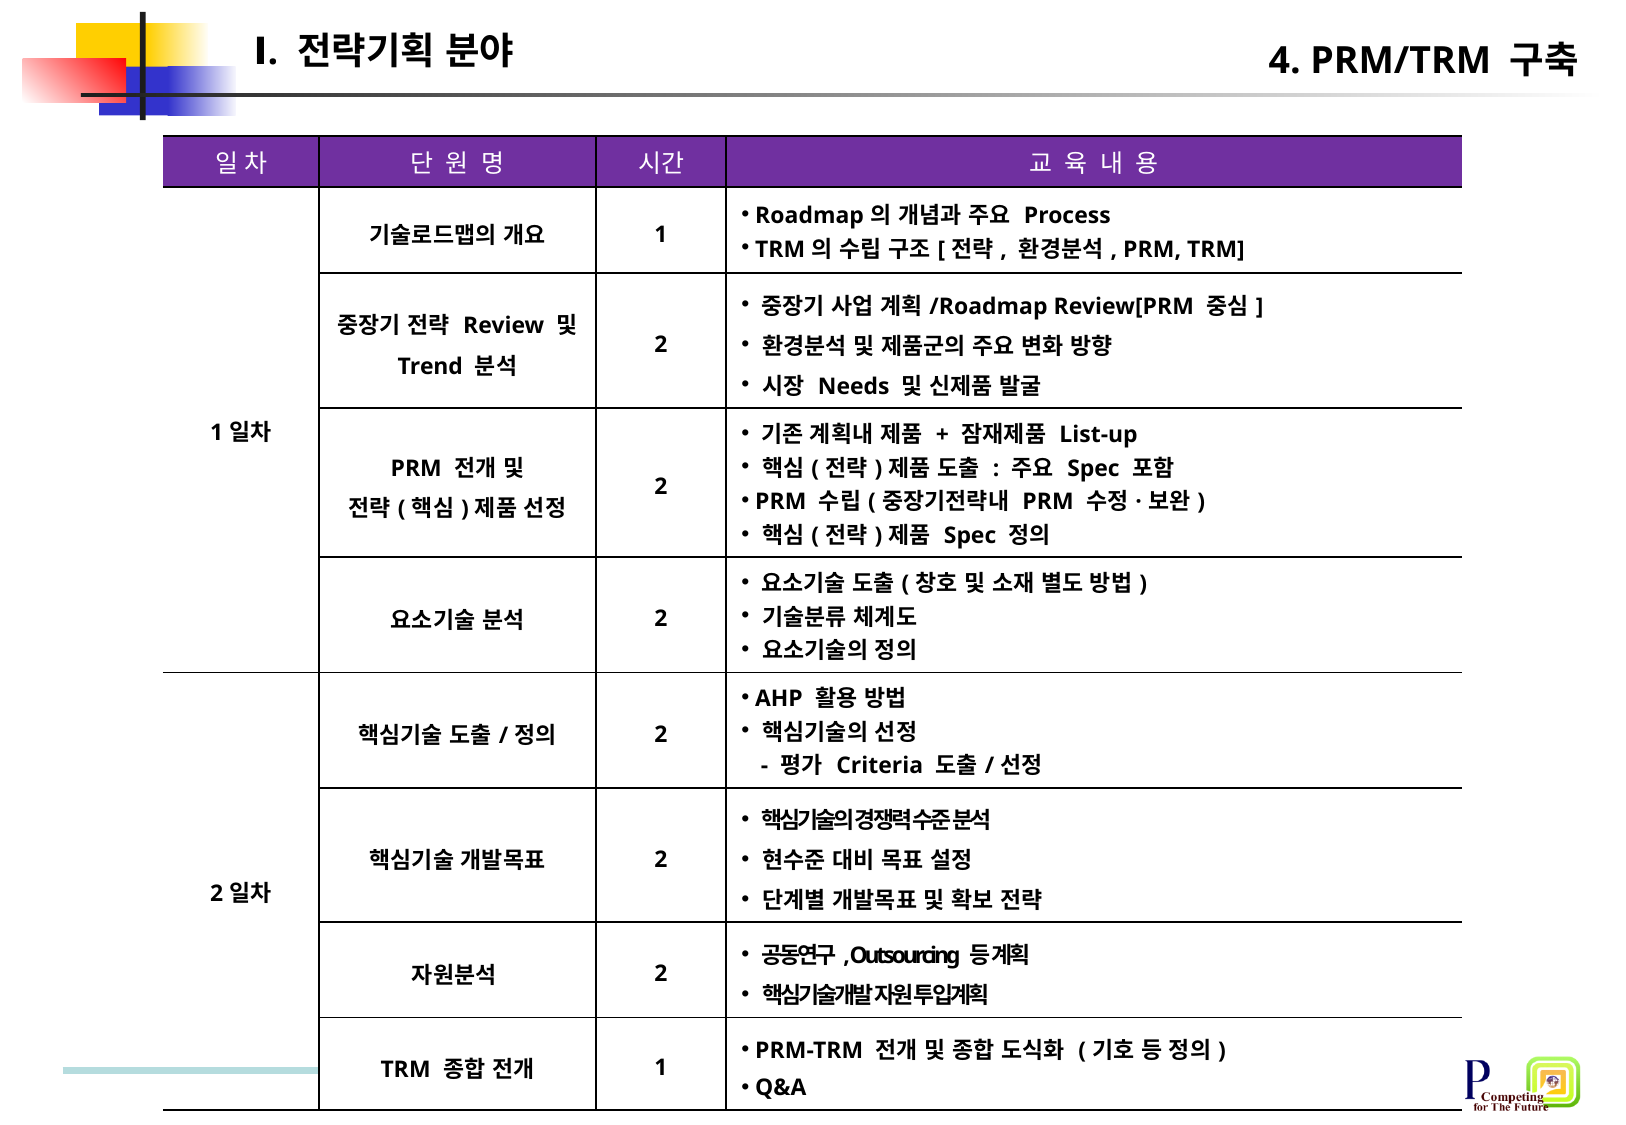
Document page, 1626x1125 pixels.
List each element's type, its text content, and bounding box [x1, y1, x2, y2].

table_cell 1일차 [163, 188, 318, 672]
table_cell PRM 전개 및 전략(핵심)제품 선정 [320, 409, 595, 556]
table_header 시간 [597, 137, 725, 186]
table_header 교육내용 [727, 137, 1462, 186]
table_cell PRM-TRM 전개 및 종합 도식화 (기호 등 정의) Q&A [727, 1018, 1462, 1109]
table_cell 요소기술 분석 [320, 558, 595, 672]
table_cell 핵심기술 개발목표 [320, 789, 595, 921]
table_cell AHP 활용 방법 핵심기술의 선정 - 평가 Criteria 도출/선정 [727, 673, 1462, 787]
table_cell 2일차 [163, 673, 318, 1109]
table_cell 2 [597, 673, 725, 787]
table_cell 공동연구, Outsourcing 등 계획 핵심기술개발 자원 투입계획 [727, 923, 1462, 1017]
table_cell 자원분석 [320, 923, 595, 1017]
table_cell 2 [597, 409, 725, 556]
table_cell 2 [597, 558, 725, 672]
table_header 단원명 [320, 137, 595, 186]
text_box Ⅰ. 전략기획 분야 [238, 19, 541, 80]
table_cell TRM 종합 전개 [320, 1018, 595, 1109]
table_cell 중장기 전략 Review 및 Trend 분석 [320, 274, 595, 407]
table_cell 2 [597, 923, 725, 1017]
table_cell 핵심기술의 경쟁력 수준 분석 현수준 대비 목표 설정 단계별 개발목표 및 확보 전략 [727, 789, 1462, 921]
table_cell 요소기술 도출(창호 및 소재 별도 방법) 기술분류 체계도 요소기술의 정의 [727, 558, 1462, 672]
table_cell Roadmap의 개념과 주요 Process TRM의 수립 구조[전략, 환경분석, PRM, TRM] [727, 188, 1462, 272]
table_cell 1 [597, 1018, 725, 1109]
table_cell 핵심기술 도출/정의 [320, 673, 595, 787]
title 4. PRM/TRM 구축 [1244, 29, 1594, 90]
table_cell 기술로드맵의 개요 [320, 188, 595, 272]
table_header 일차 [163, 137, 318, 186]
picture [1378, 1055, 1581, 1112]
table_cell 2 [597, 274, 725, 407]
table_cell 2 [597, 789, 725, 921]
table_cell 중장기 사업 계획/Roadmap Review[PRM 중심] 환경분석 및 제품군의 주요 변화 방향 시장 Needs 및 신제품 발굴 [727, 274, 1462, 407]
table_cell 기존 계획내 제품 + 잠재제품 List-up 핵심(전략)제품 도출 : 주요 Spec 포함 PRM 수립(중장기전략내 PRM 수정·보완) 핵심(전략)제품 Spec 정의 [727, 409, 1462, 556]
table_cell 1 [597, 188, 725, 272]
